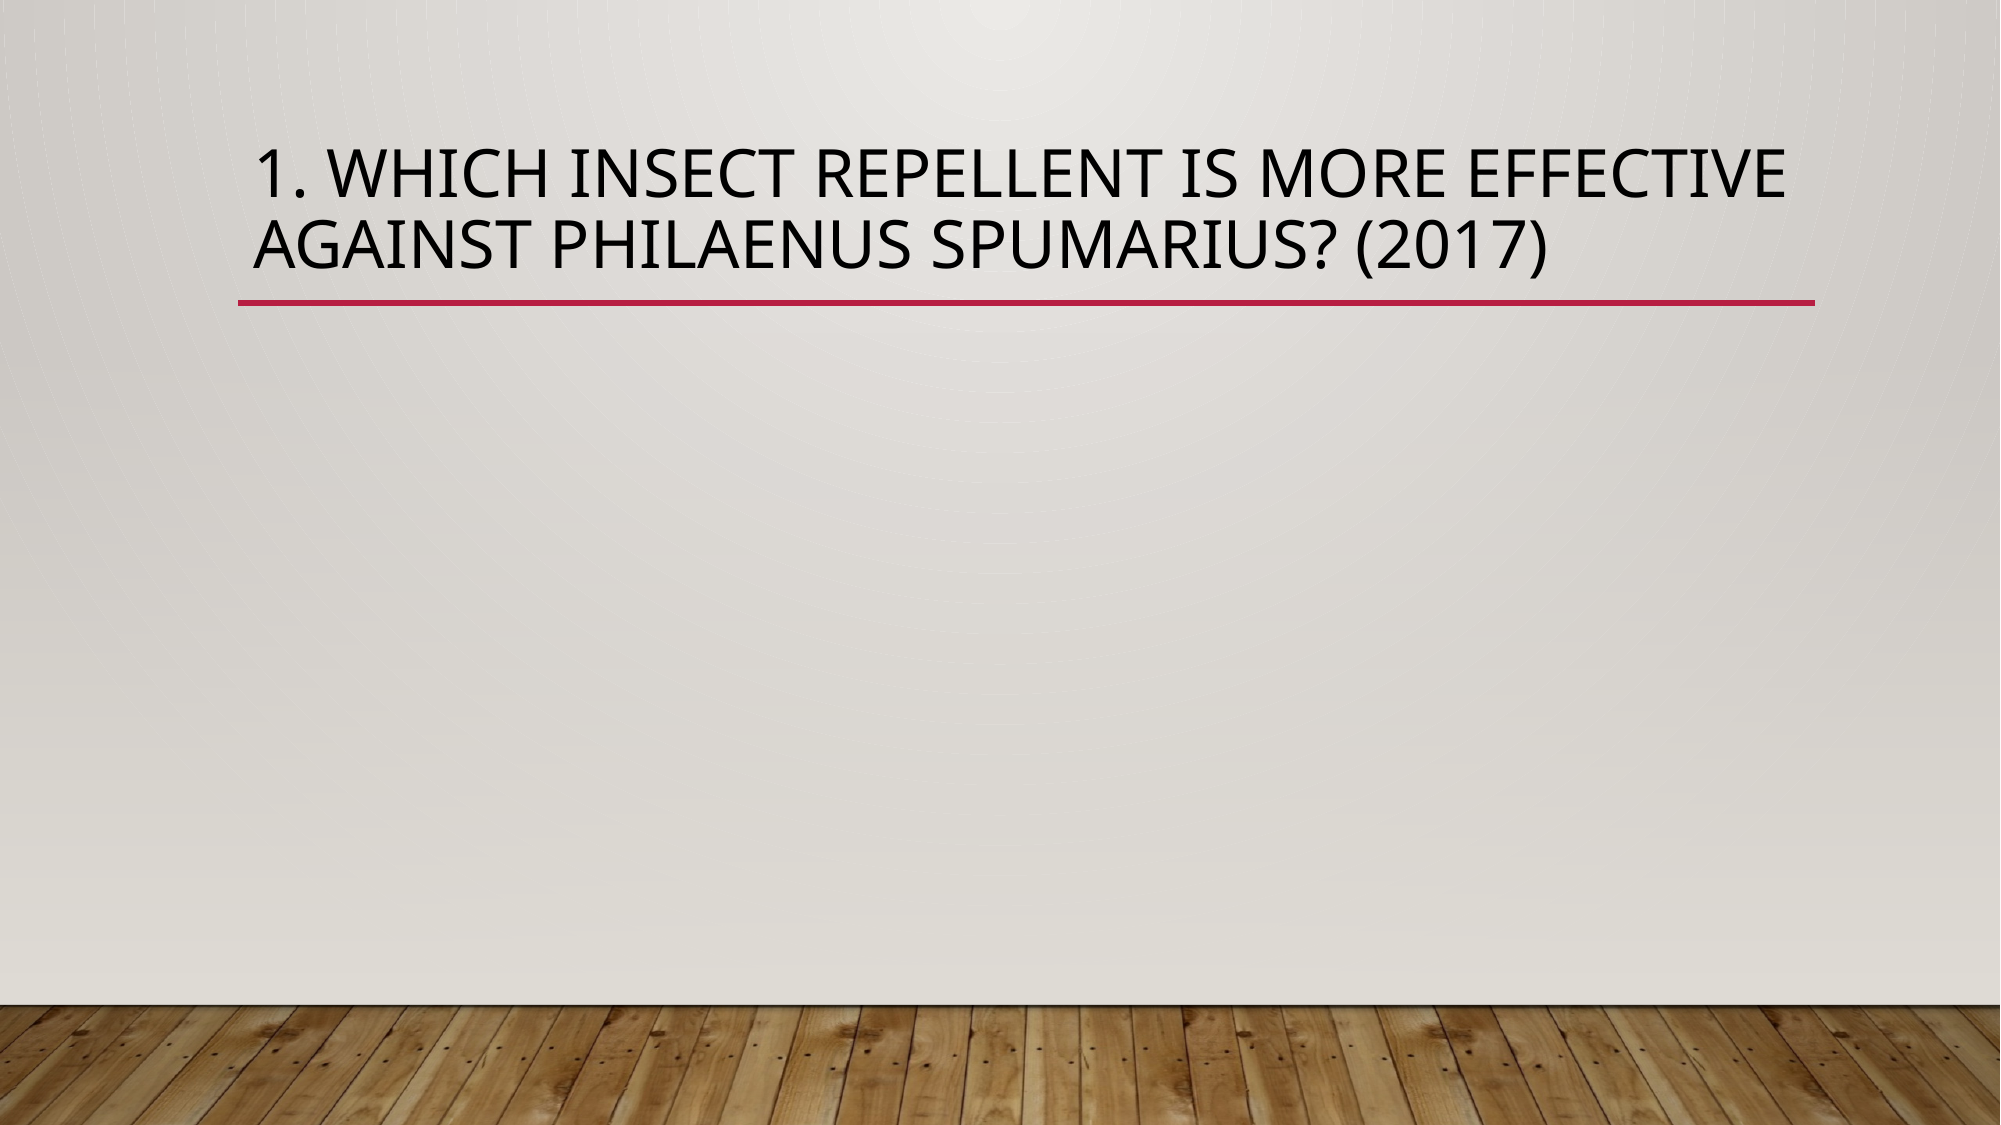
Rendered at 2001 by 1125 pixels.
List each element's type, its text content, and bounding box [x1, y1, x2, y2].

title 1. WHICH insect repellent is more effective against philaenus spumarius? (2017) [238, 131, 1814, 305]
picture [0, 1005, 2000, 1125]
